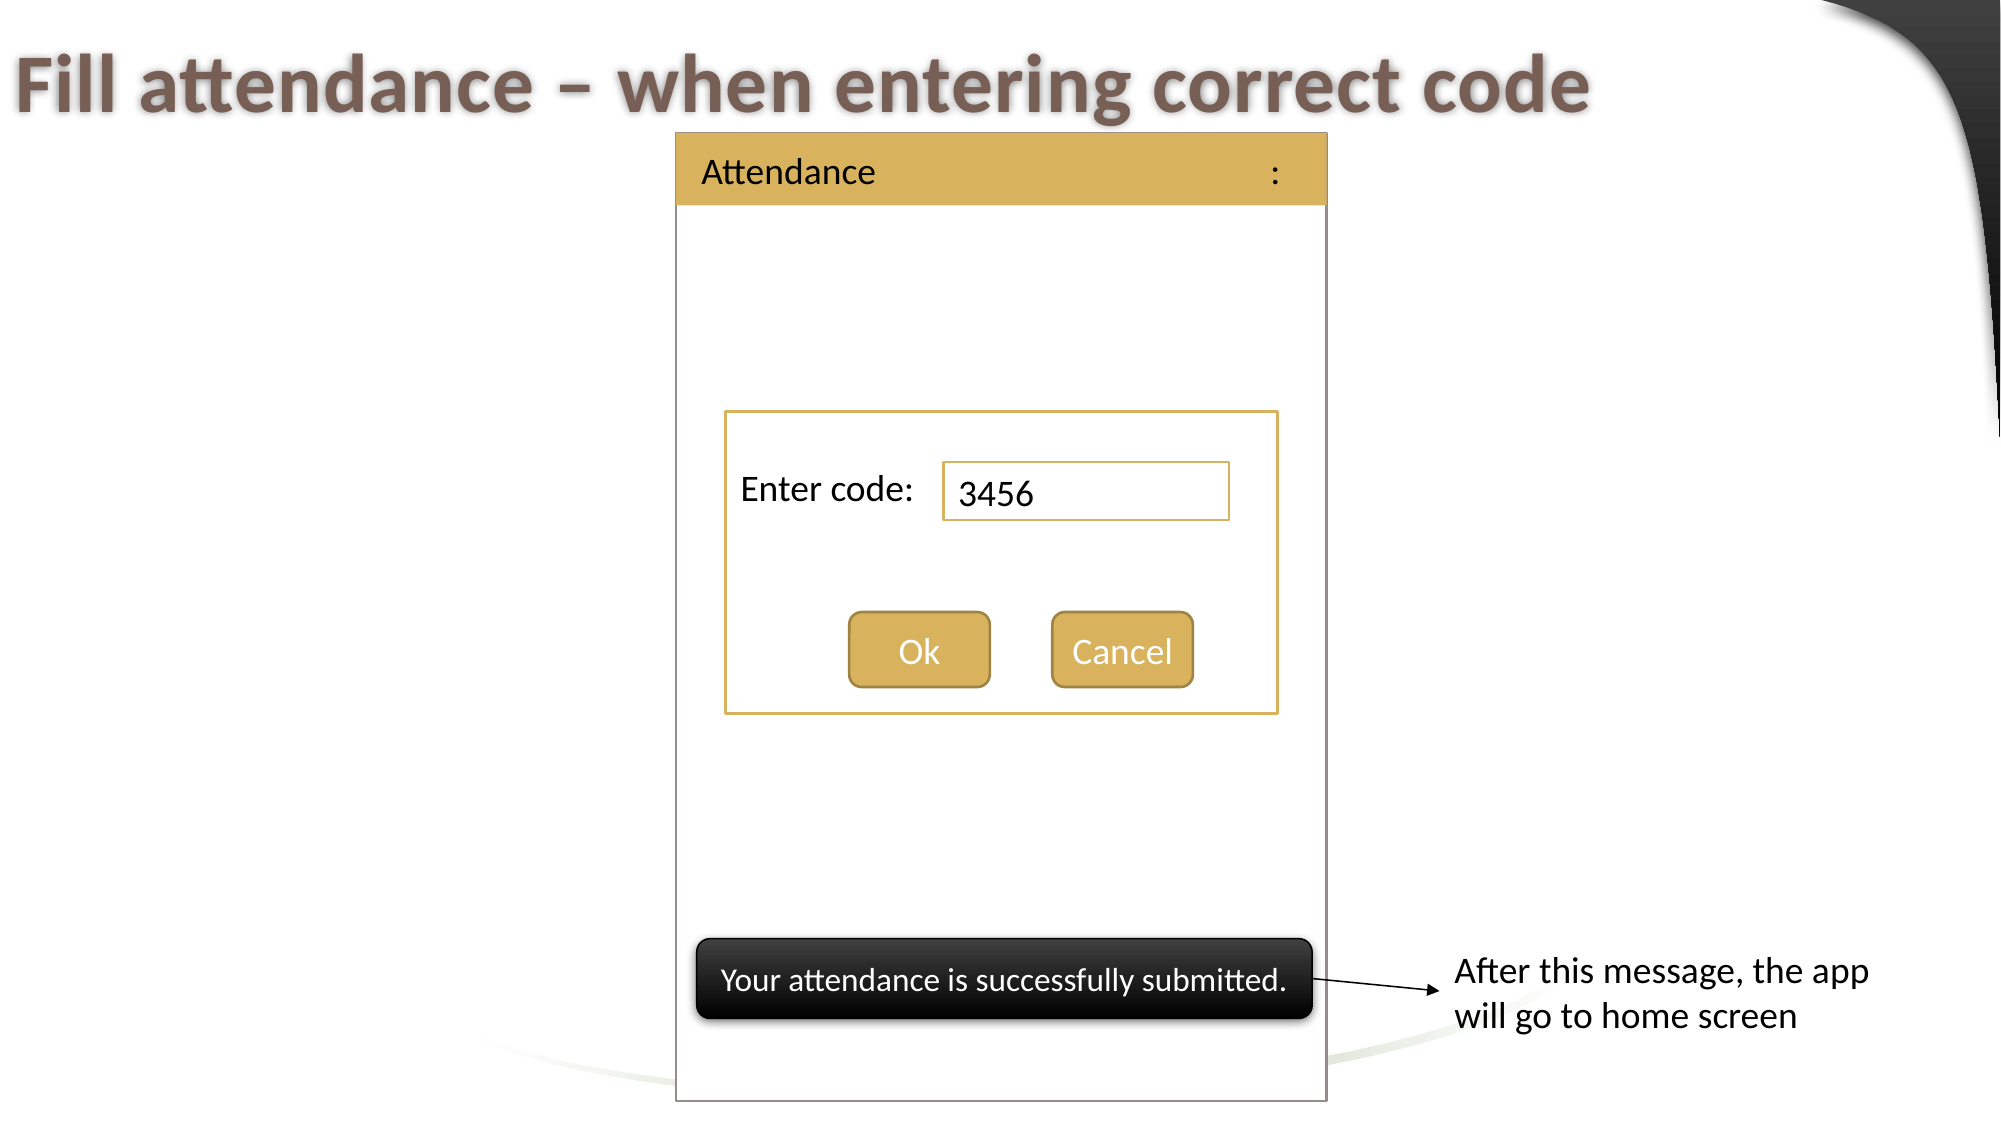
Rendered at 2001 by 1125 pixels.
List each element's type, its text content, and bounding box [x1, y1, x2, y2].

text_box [675, 132, 1327, 1102]
text_box After this message, the app will go to home screen [1439, 938, 1892, 1044]
title Fill attendance – when entering correct code [0, 0, 1699, 160]
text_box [1311, 978, 1440, 992]
